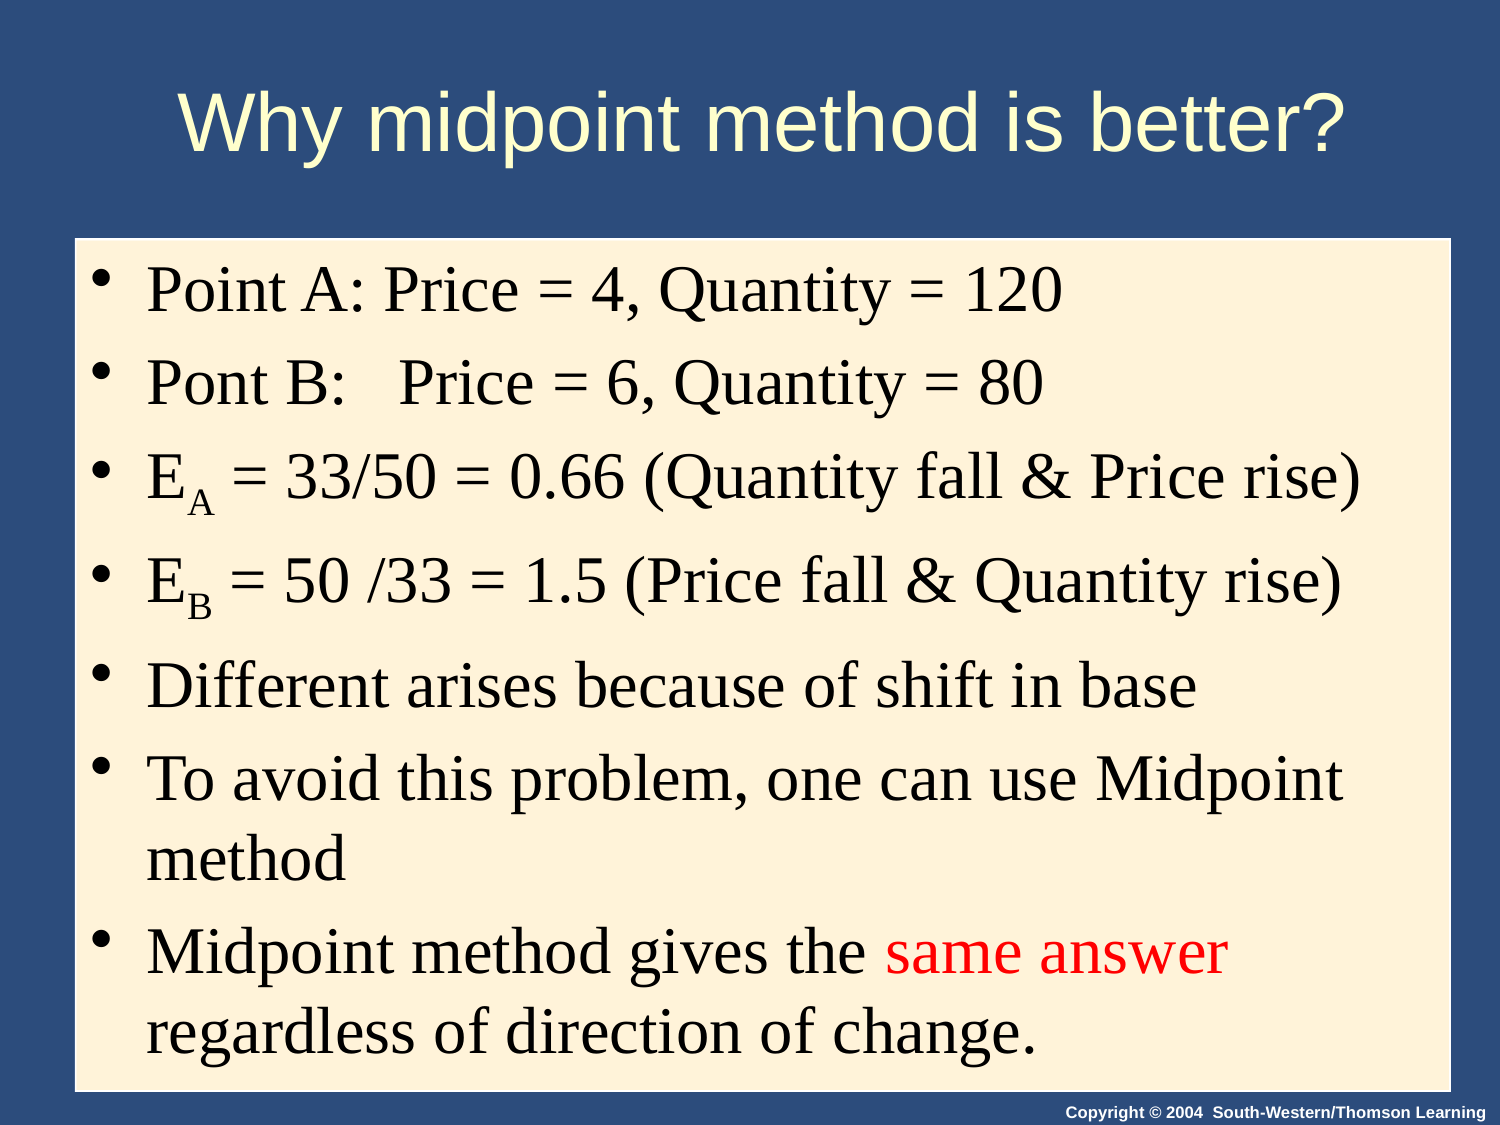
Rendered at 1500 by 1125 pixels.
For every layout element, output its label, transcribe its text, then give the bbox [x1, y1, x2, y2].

picture [74, 238, 1451, 1092]
list Point A: Price = 4, Quantity = 120 Pont B: Price = 6, Quantity = 80 EA = 33/50 = 0.66 (Quantity fall & Price rise) EB = 50 /33 = 1.5 (Price fall & Quantity rise) Different arises because of shift in base To avoid this problem, one can use Midpoint method Midpoint method gives the same answer regardless of direction of change. [75, 237, 1450, 1090]
title Why midpoint method is better? [75, 24, 1450, 225]
